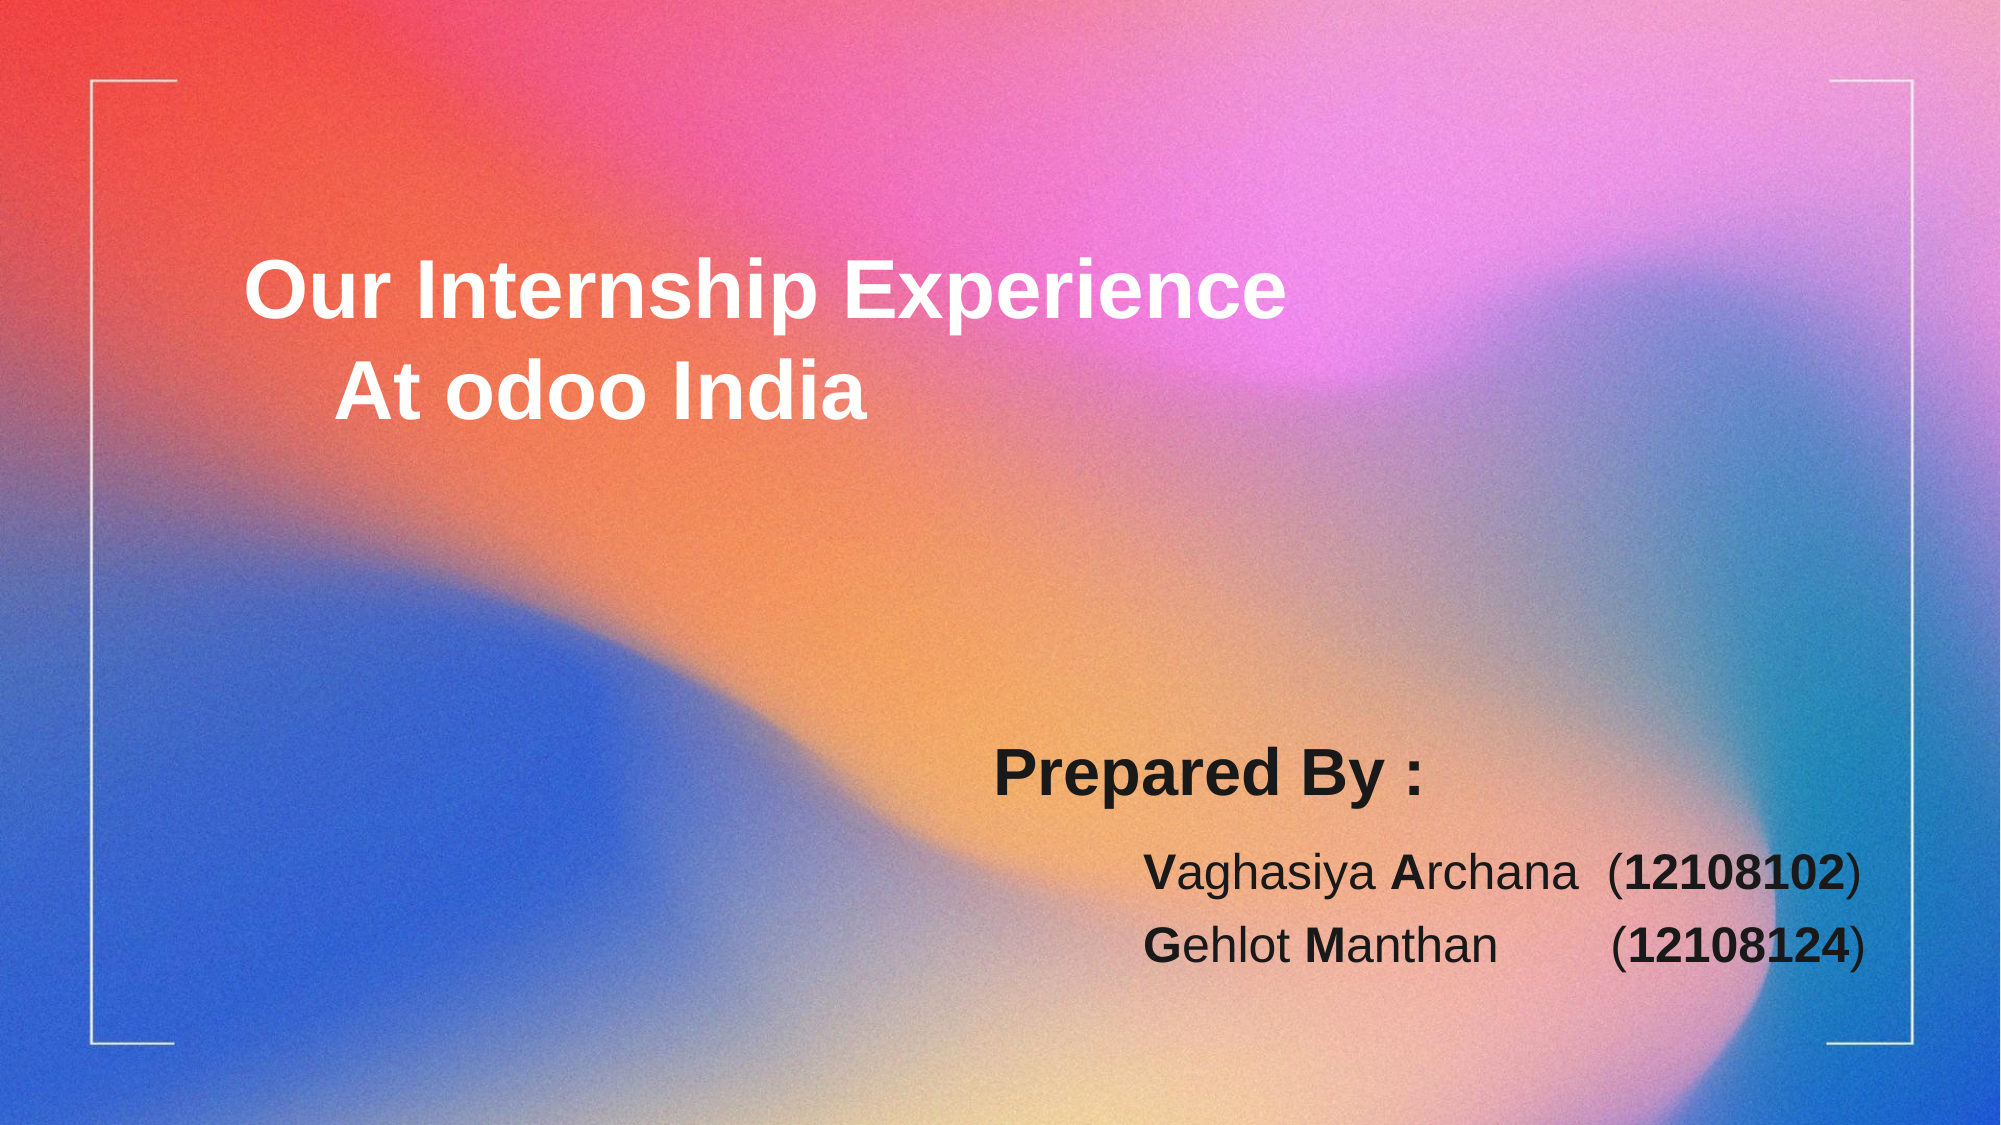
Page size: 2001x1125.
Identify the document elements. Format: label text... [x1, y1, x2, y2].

picture [0, 0, 2001, 1125]
text_box Our Internship Experience At odoo India [106, 227, 1832, 445]
text_box Prepared By : Vaghasiya Archana (12108102) Gehlot Manthan (12108124) [978, 721, 1946, 1070]
